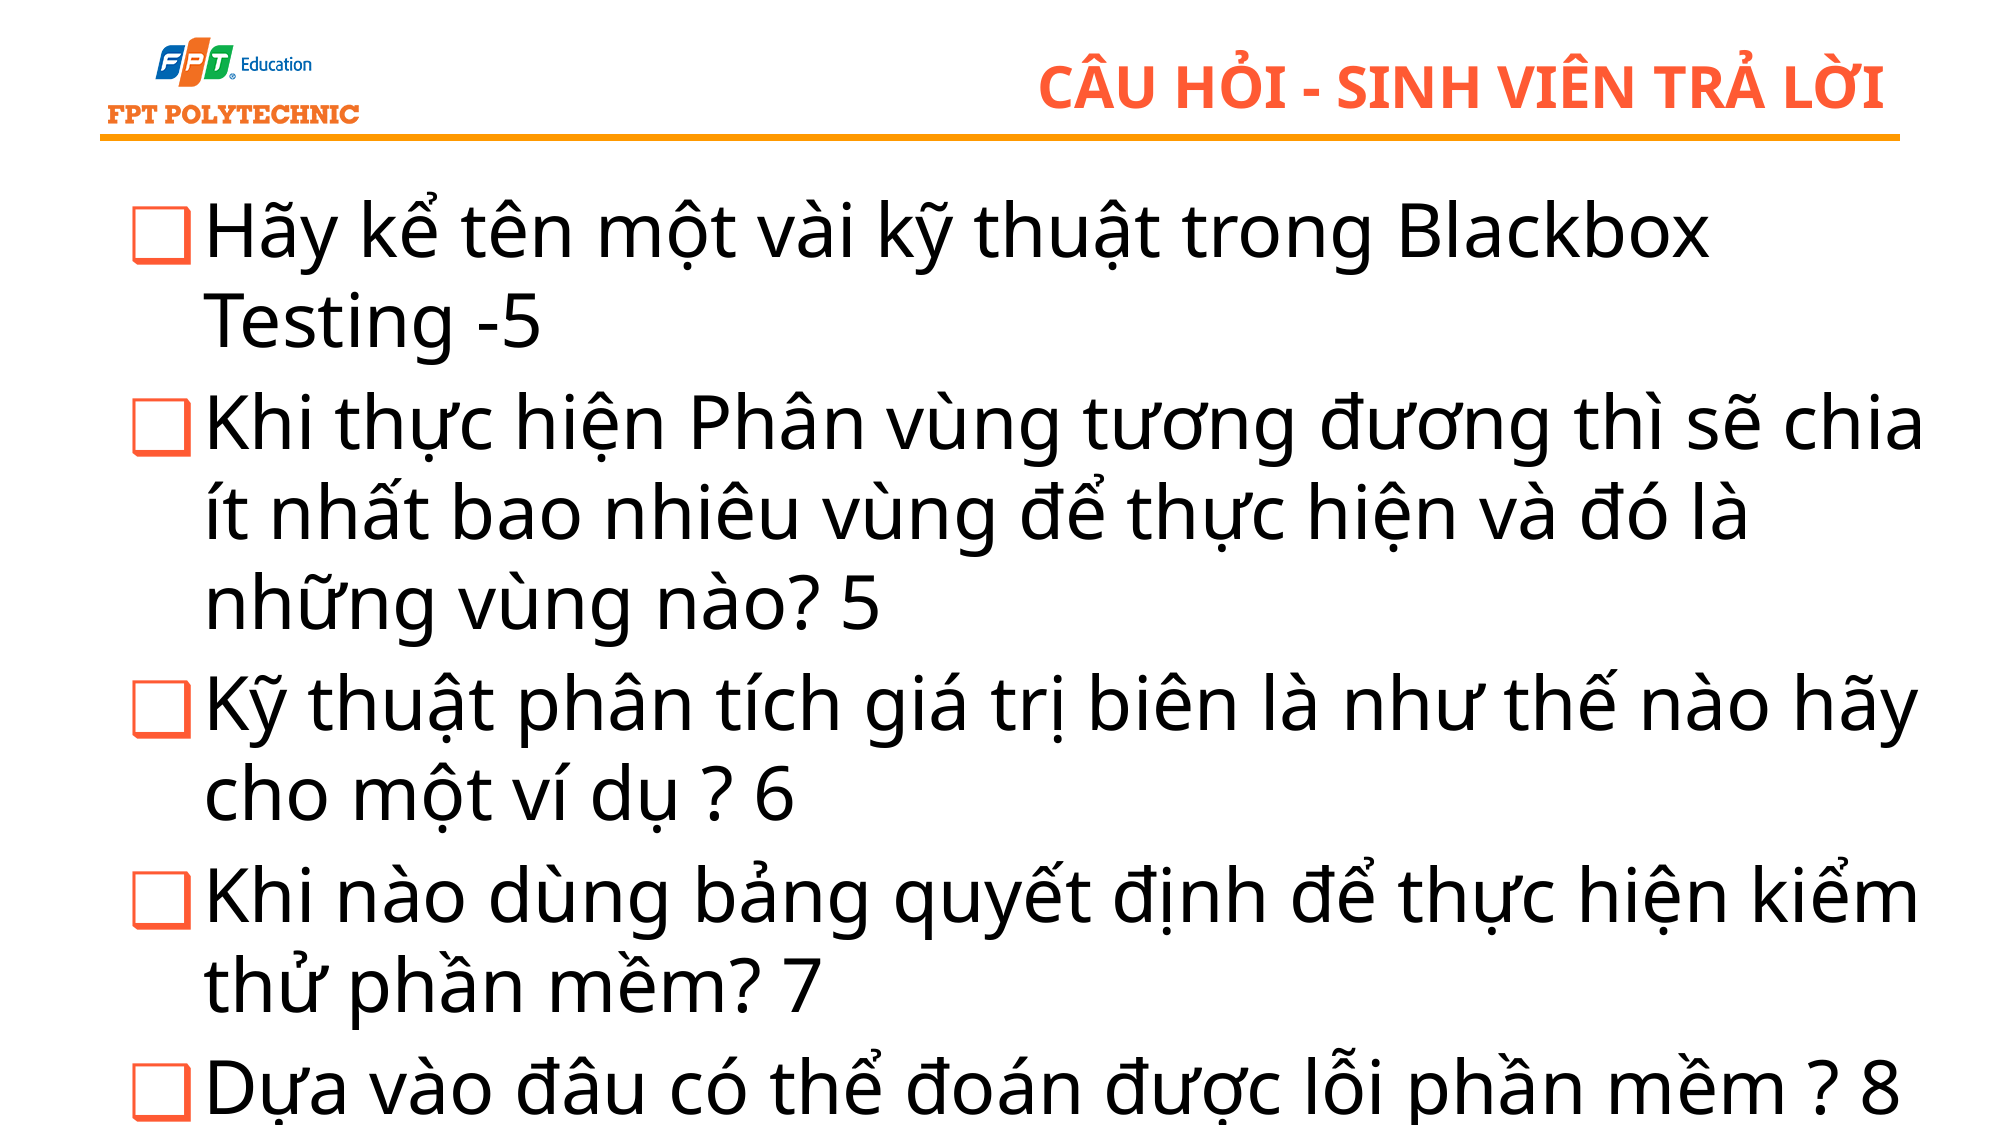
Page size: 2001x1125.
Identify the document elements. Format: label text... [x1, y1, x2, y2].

list Hãy kể tên một vài kỹ thuật trong Blackbox Testing -5 Khi thực hiện Phân vùng tương đương thì sẽ chia ít nhất bao nhiêu vùng để thực hiện và đó là những vùng nào? 5 Kỹ thuật phân tích giá trị biên là như thế nào hãy cho một ví dụ ? 6 Khi nào dùng bảng quyết định để thực hiện kiểm thử phần mềm? 7 Dựa vào đâu có thể đoán được lỗi phần mềm ? 8 [113, 174, 2000, 1111]
picture [99, 135, 367, 143]
picture [99, 25, 367, 134]
title Câu hỏi - sinh viên trả lời [366, 45, 1900, 125]
